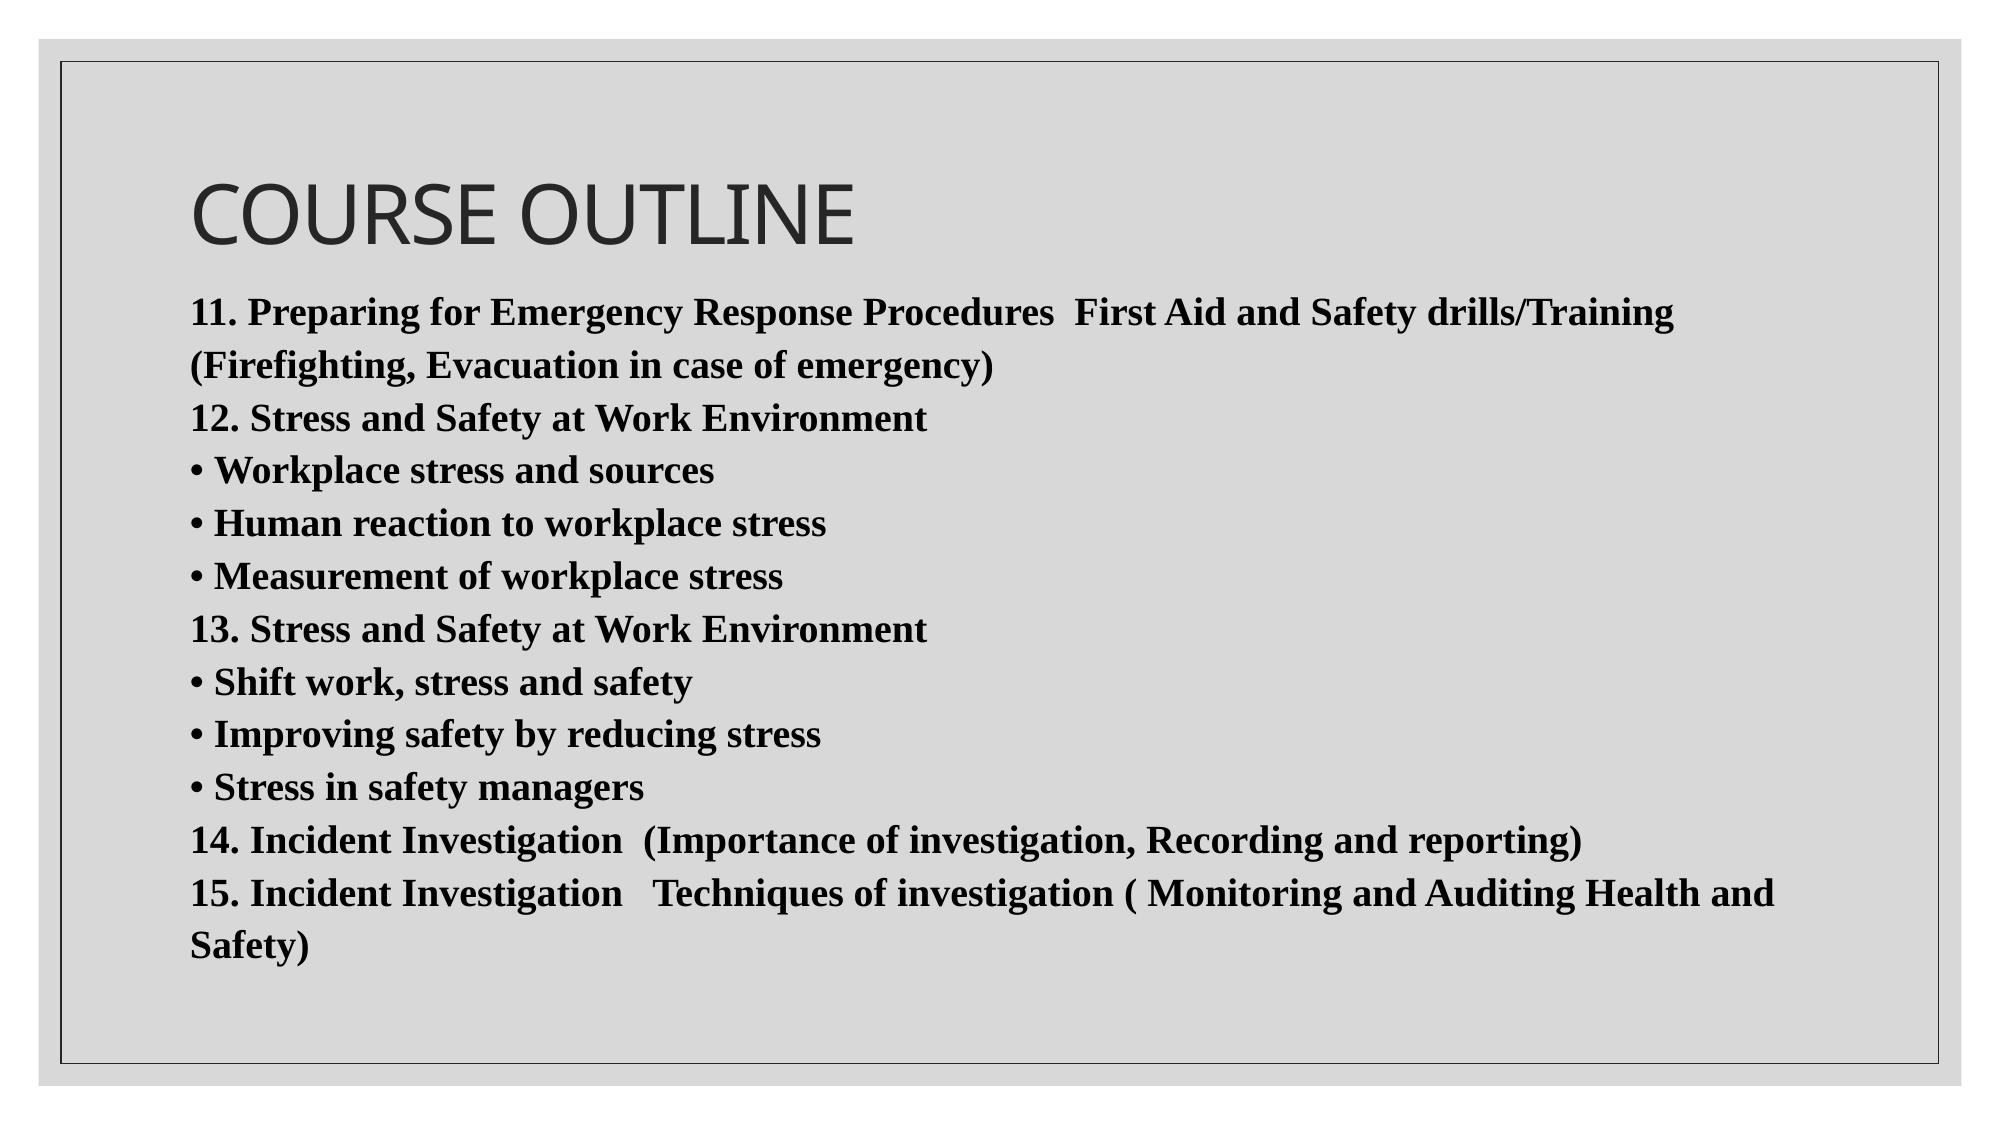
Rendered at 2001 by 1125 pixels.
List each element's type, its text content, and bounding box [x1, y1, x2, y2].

title Course Outline [174, 105, 1825, 273]
list 11. Preparing for Emergency Response Procedures First Aid and Safety drills/Training (Firefighting, Evacuation in case of emergency) 12. Stress and Safety at Work Environment • Workplace stress and sources • Human reaction to workplace stress • Measurement of workplace stress 13. Stress and Safety at Work Environment • Shift work, stress and safety • Improving safety by reducing stress • Stress in safety managers 14. Incident Investigation (Importance of investigation, Recording and reporting) 15. Incident Investigation Techniques of investigation ( Monitoring and Auditing Health and Safety) [174, 273, 1825, 977]
